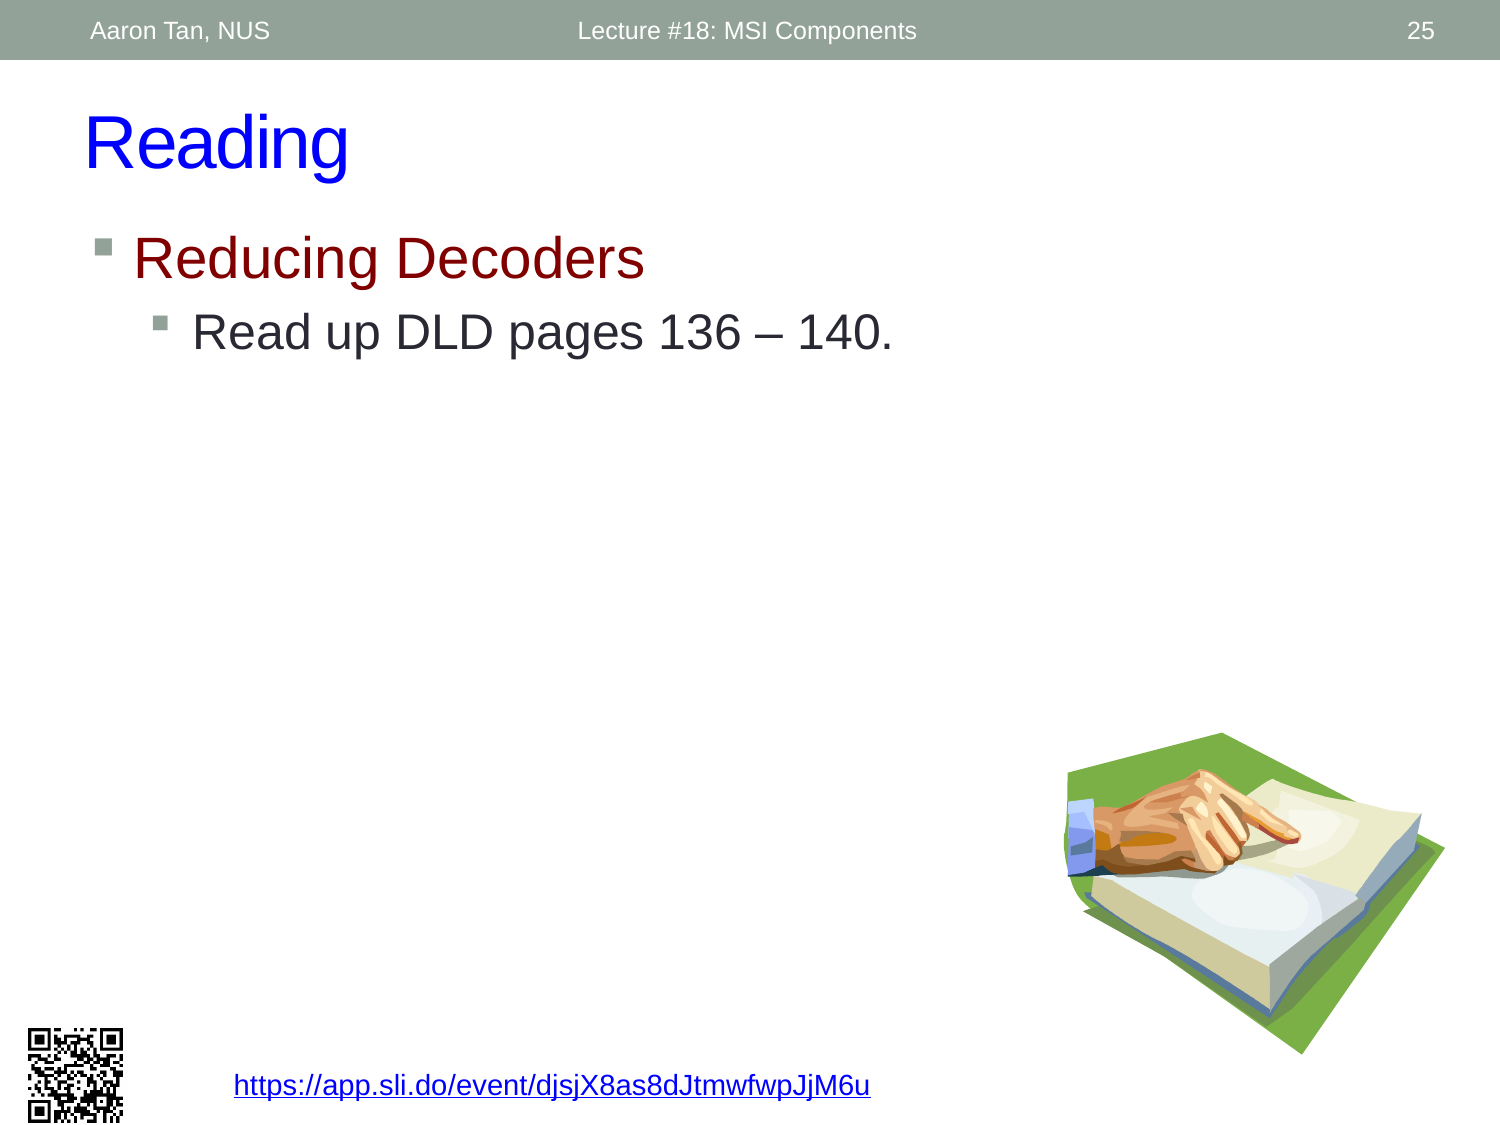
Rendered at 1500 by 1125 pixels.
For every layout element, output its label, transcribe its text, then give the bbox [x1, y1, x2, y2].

picture [21, 1021, 129, 1125]
picture [1062, 727, 1451, 1060]
slide_number Aaron Tan, NUS [75, 3, 550, 57]
title Reading [68, 86, 1450, 192]
text_box Reducing Decoders Read up DLD pages 136 – 140. [74, 212, 1425, 488]
slide_number 25 [1308, 3, 1450, 57]
footer Lecture #18: MSI Components [562, 3, 1238, 57]
